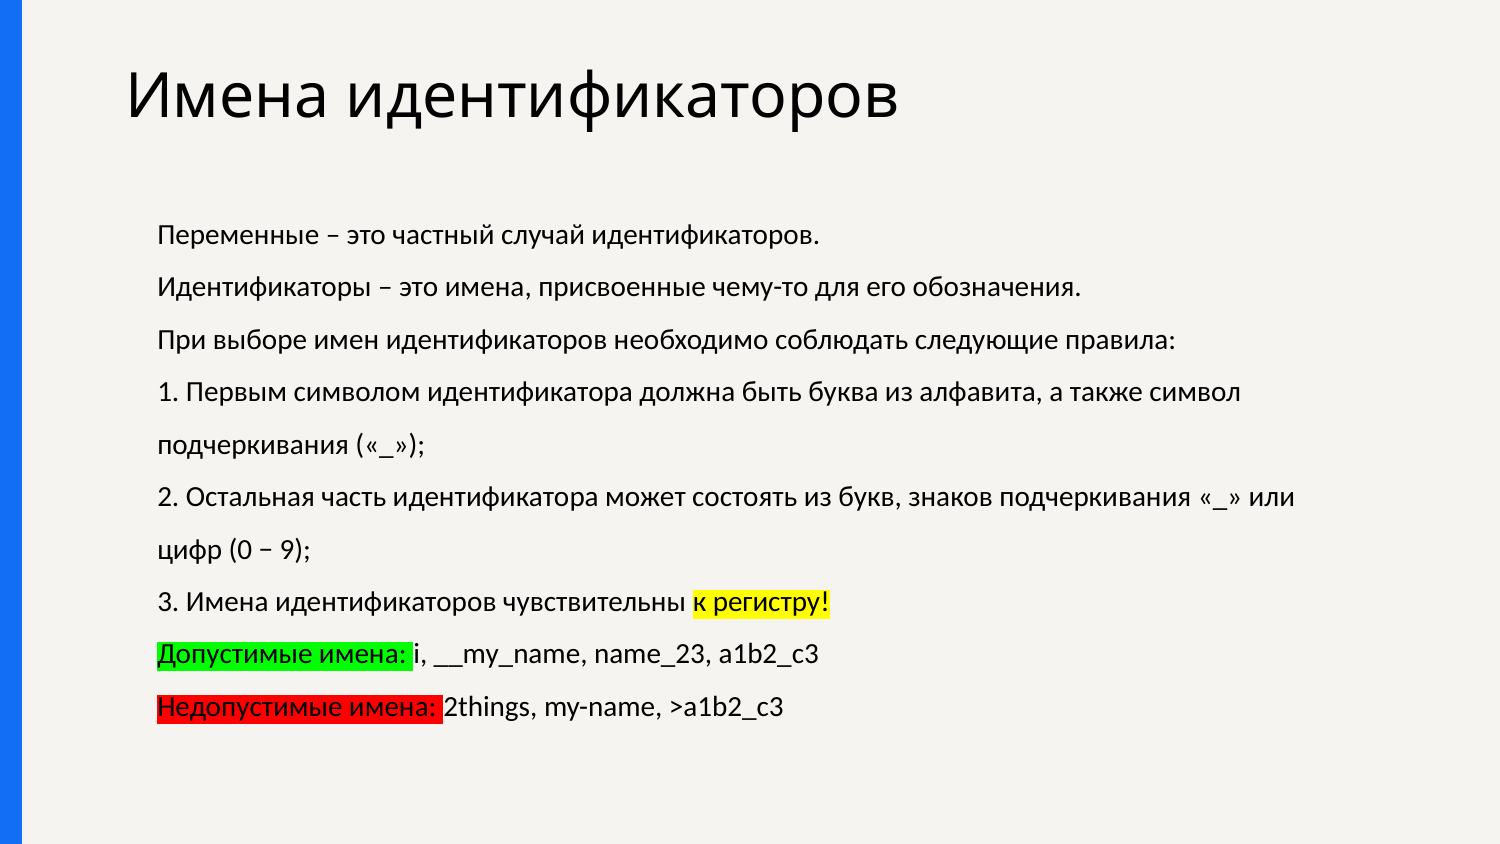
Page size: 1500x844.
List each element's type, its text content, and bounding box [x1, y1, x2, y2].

text_box [0, 0, 22, 844]
subtitle Переменные – это частный случай идентификаторов. Идентификаторы – это имена, присвоенные чему-то для его обозначения. При выборе имен идентификаторов необходимо соблюдать следующие правила: 1. Первым символом идентификатора должна быть буква из алфавита, а также символ подчеркивания («_»); 2. Остальная часть идентификатора может состоять из букв, знаков подчеркивания «_» или цифр (0 − 9); 3. Имена идентификаторов чувствительны к регистру! Допустимые имена: i, __my_name, name_23, a1b2_c3 Недопустимые имена: 2things, my-name, >a1b2_c3 [123, 182, 1377, 773]
title Имена идентификаторов [110, 40, 1243, 194]
